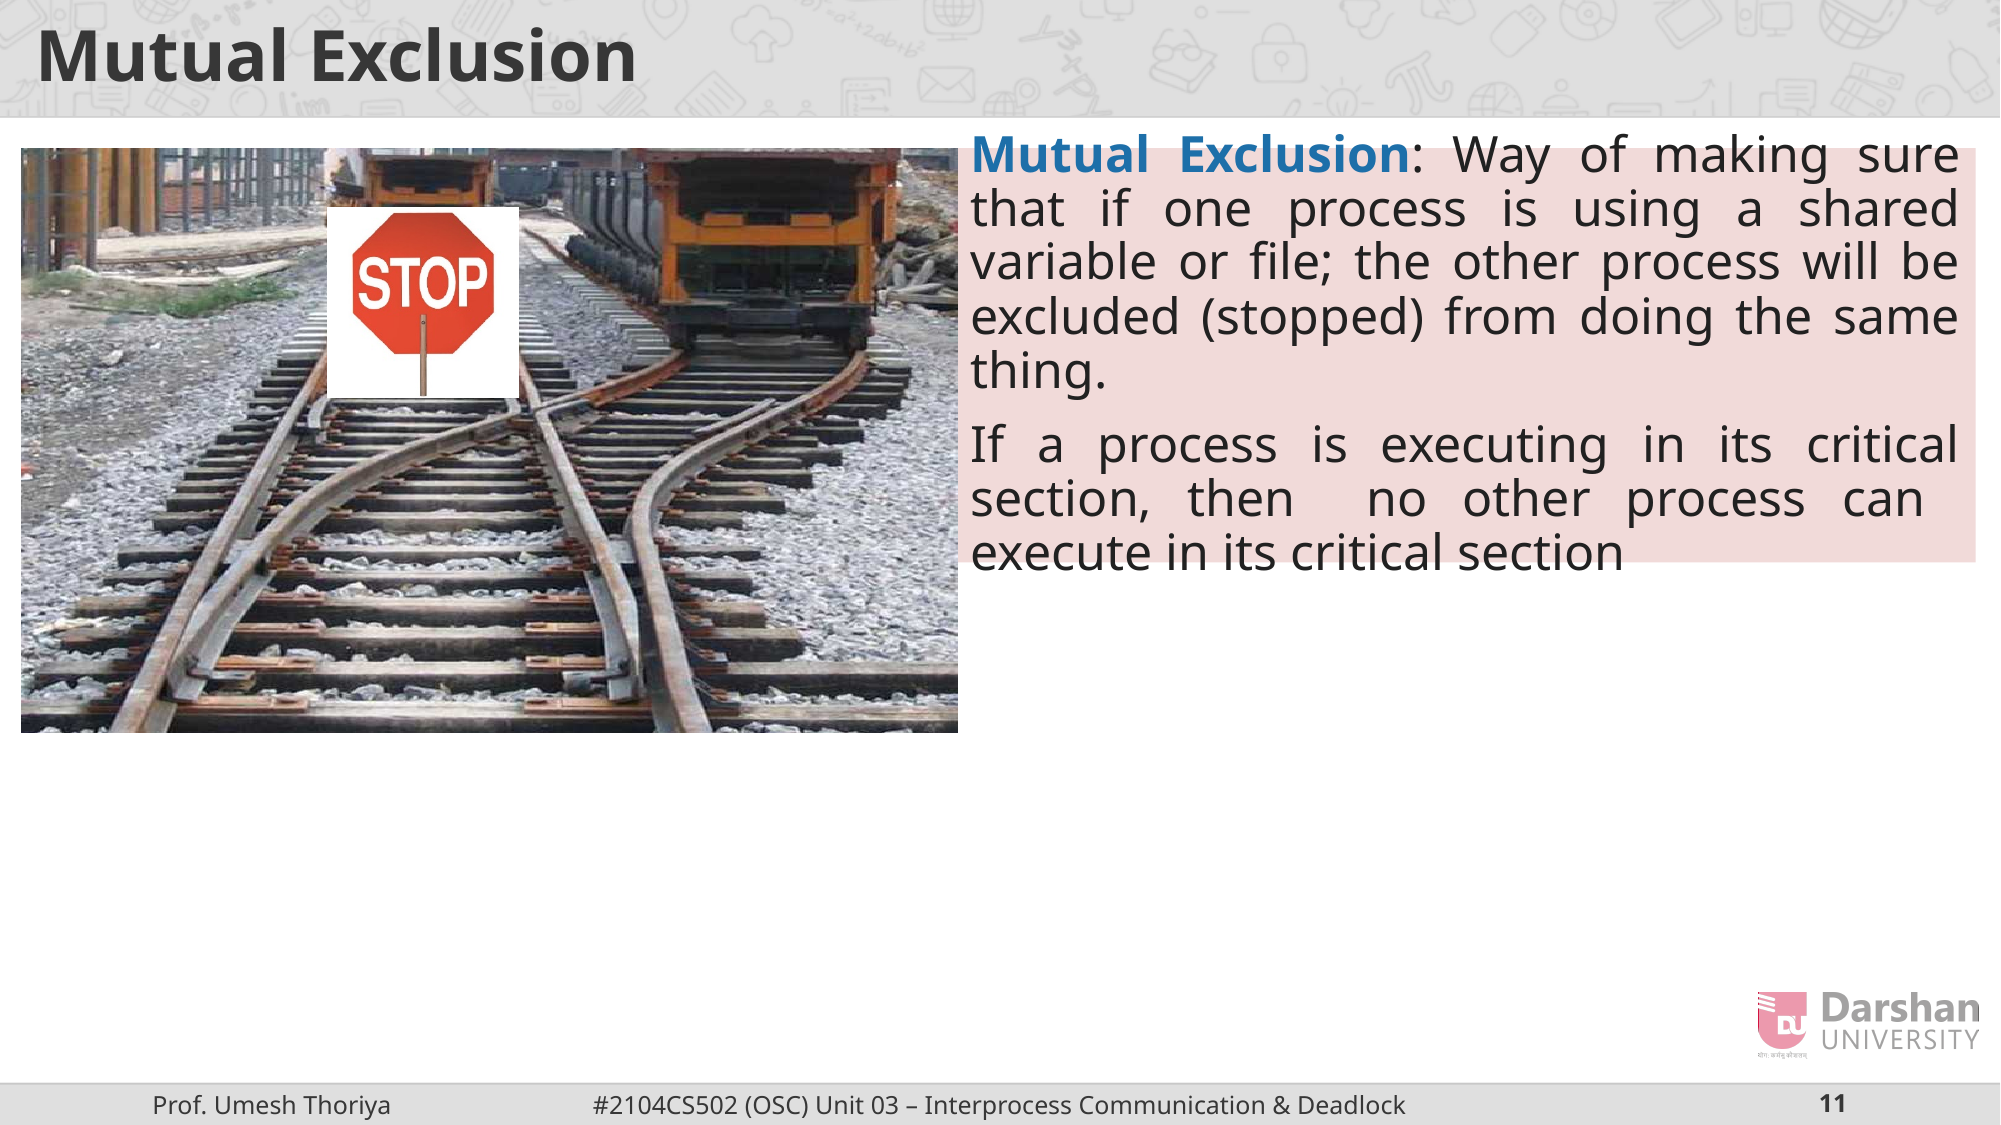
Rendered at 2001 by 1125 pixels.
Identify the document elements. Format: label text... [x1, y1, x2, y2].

text_box Mutual Exclusion: Way of making sure that if one process is using a shared variable or file; the other process will be excluded (stopped) from doing the same thing. If a process is executing in its critical section, then no other process can execute in its critical section [958, 148, 1976, 563]
title Mutual Exclusion [0, 0, 2000, 117]
picture [21, 148, 958, 734]
